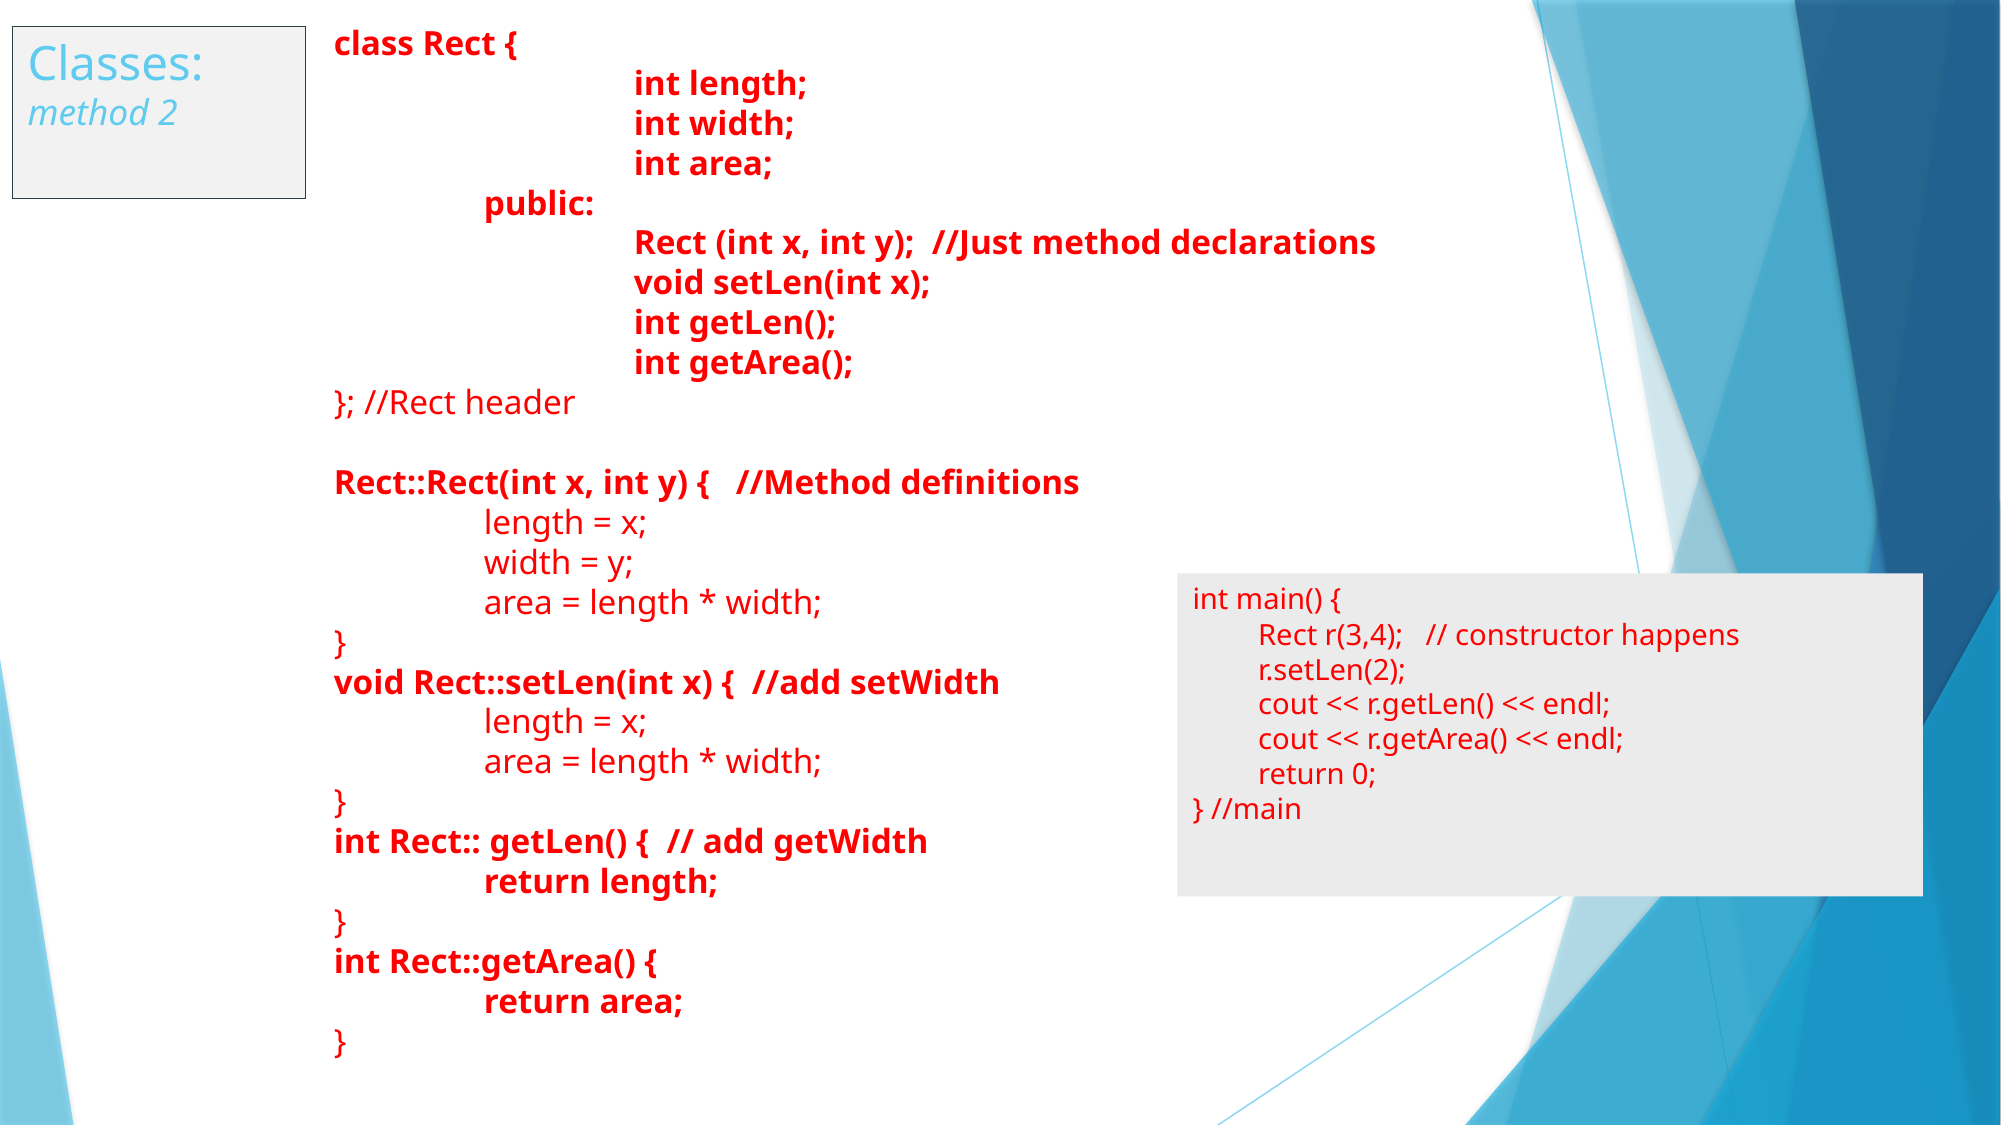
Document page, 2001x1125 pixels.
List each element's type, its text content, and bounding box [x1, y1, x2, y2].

list class Rect { int length; int width; int area; public: Rect (int x, int y); //Just method declarations void setLen(int x); int getLen(); int getArea(); }; //Rect header Rect::Rect(int x, int y) { //Method definitions length = x; width = y; area = length * width; } void Rect::setLen(int x) { //add setWidth length = x; area = length * width; } int Rect:: getLen() { // add getWidth return length; } int Rect::getArea() { return area; } [318, 14, 1570, 1118]
text_box int main() { Rect r(3,4); // constructor happens r.setLen(2); cout << r.getLen() << endl; cout << r.getArea() << endl; return 0; } //main [1177, 573, 1923, 897]
title Classes: method 2 [12, 26, 306, 199]
